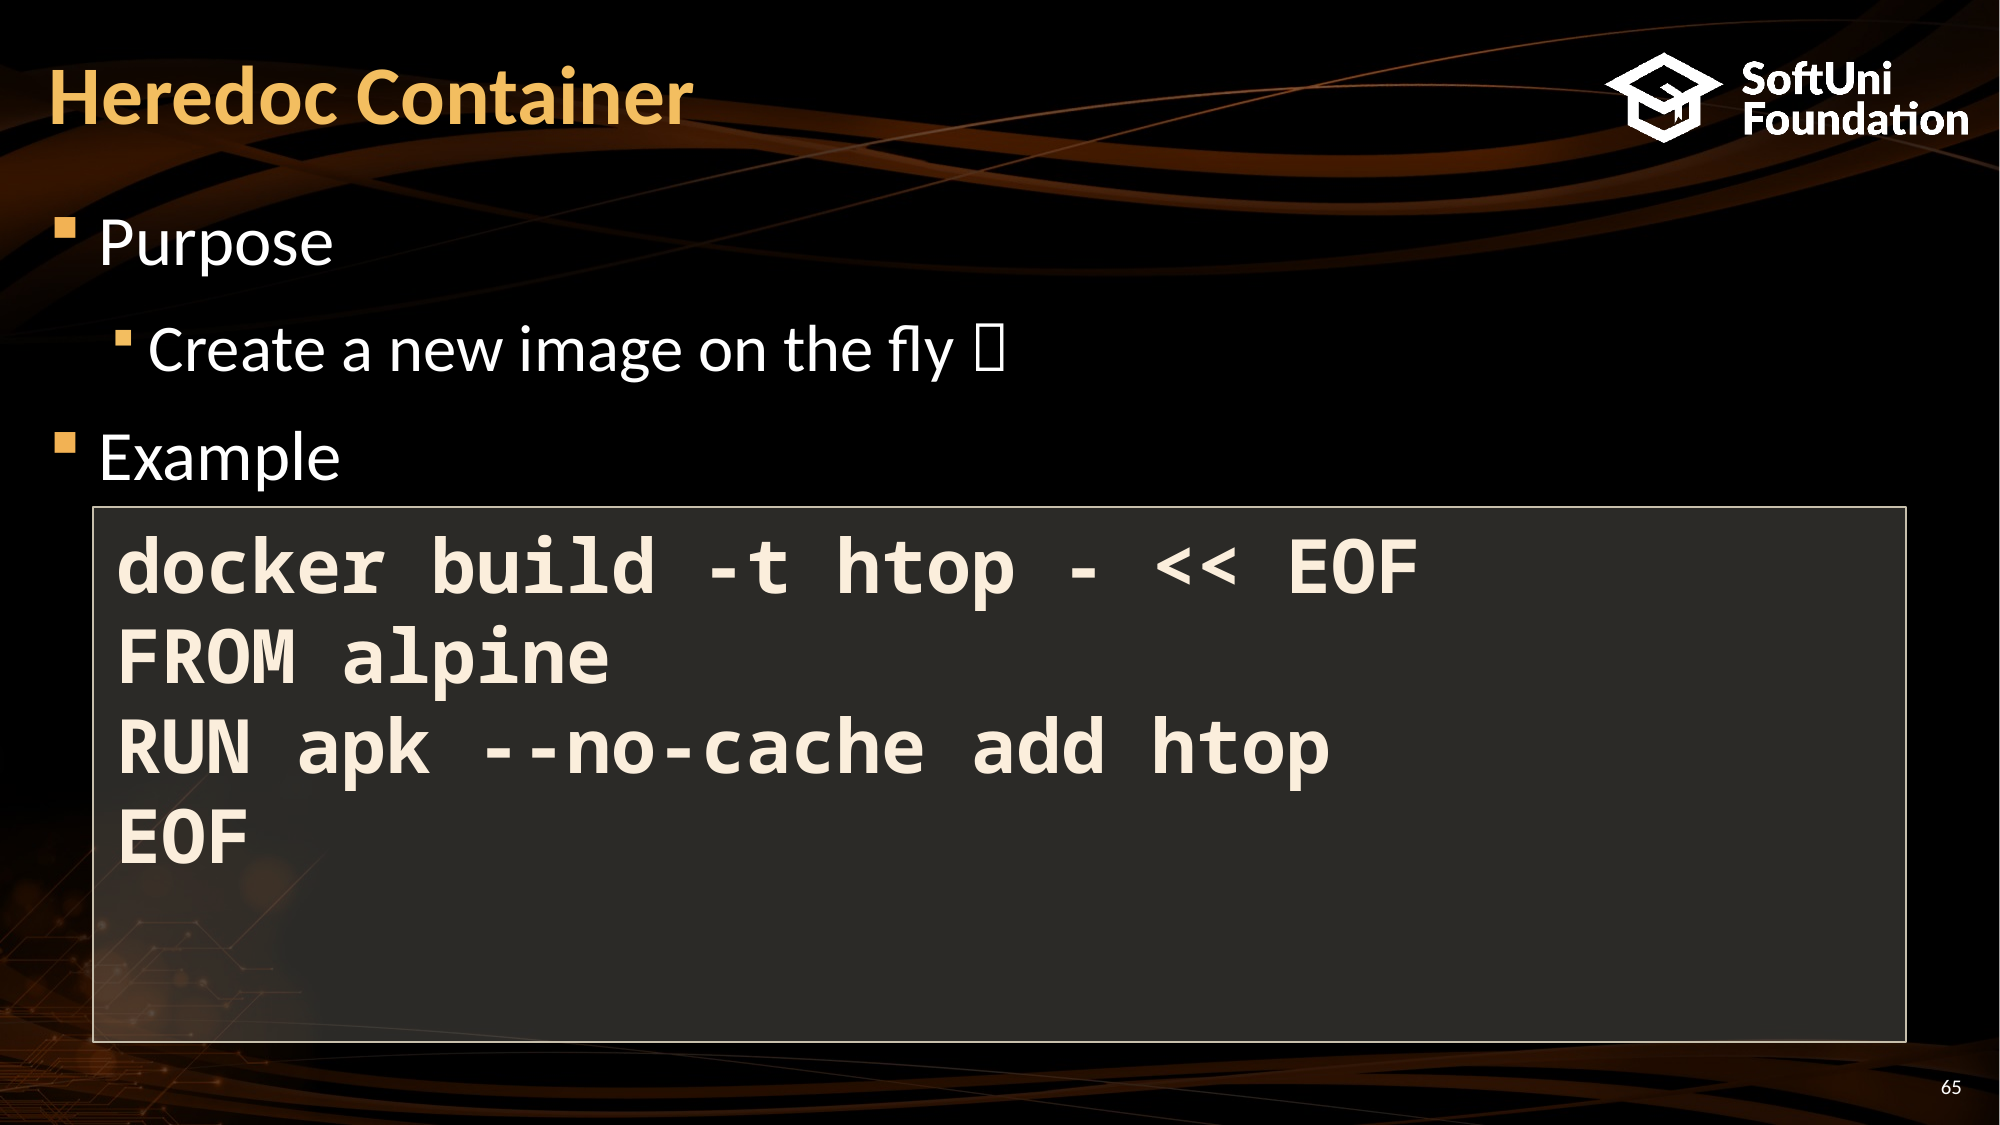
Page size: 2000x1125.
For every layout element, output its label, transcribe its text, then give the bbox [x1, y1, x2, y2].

text_box docker build -t htop - << EOF FROM alpine RUN apk --no-cache add htop EOF [93, 506, 1906, 1042]
picture [0, 0, 2000, 1125]
list Purpose Create a new image on the fly  Example [31, 188, 1968, 1103]
title Heredoc Container [30, 6, 1602, 189]
